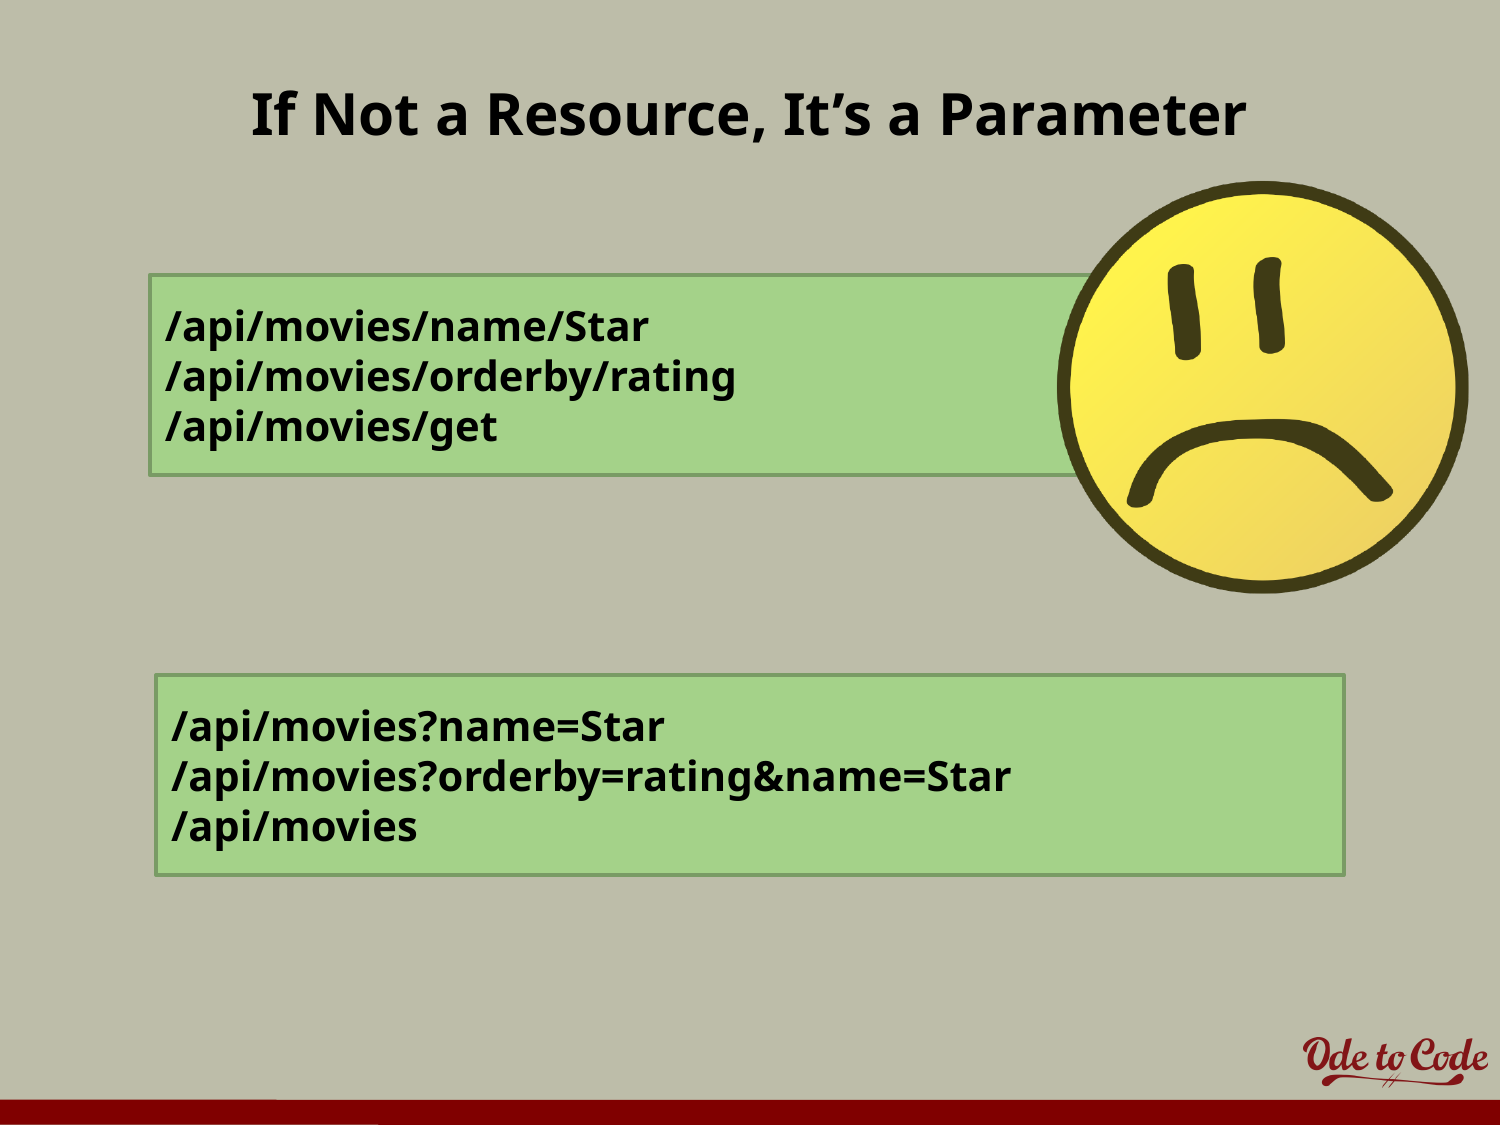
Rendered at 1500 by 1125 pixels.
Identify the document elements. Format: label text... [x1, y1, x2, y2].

title If Not a Resource, It’s a Parameter [74, 49, 1426, 176]
picture [1049, 174, 1475, 600]
text_box /api/movies/name/Star /api/movies/orderby/rating /api/movies/get [148, 273, 1044, 477]
picture [1303, 1037, 1488, 1088]
text_box /api/movies?name=Star /api/movies?orderby=rating&name=Star /api/movies [154, 673, 1346, 877]
